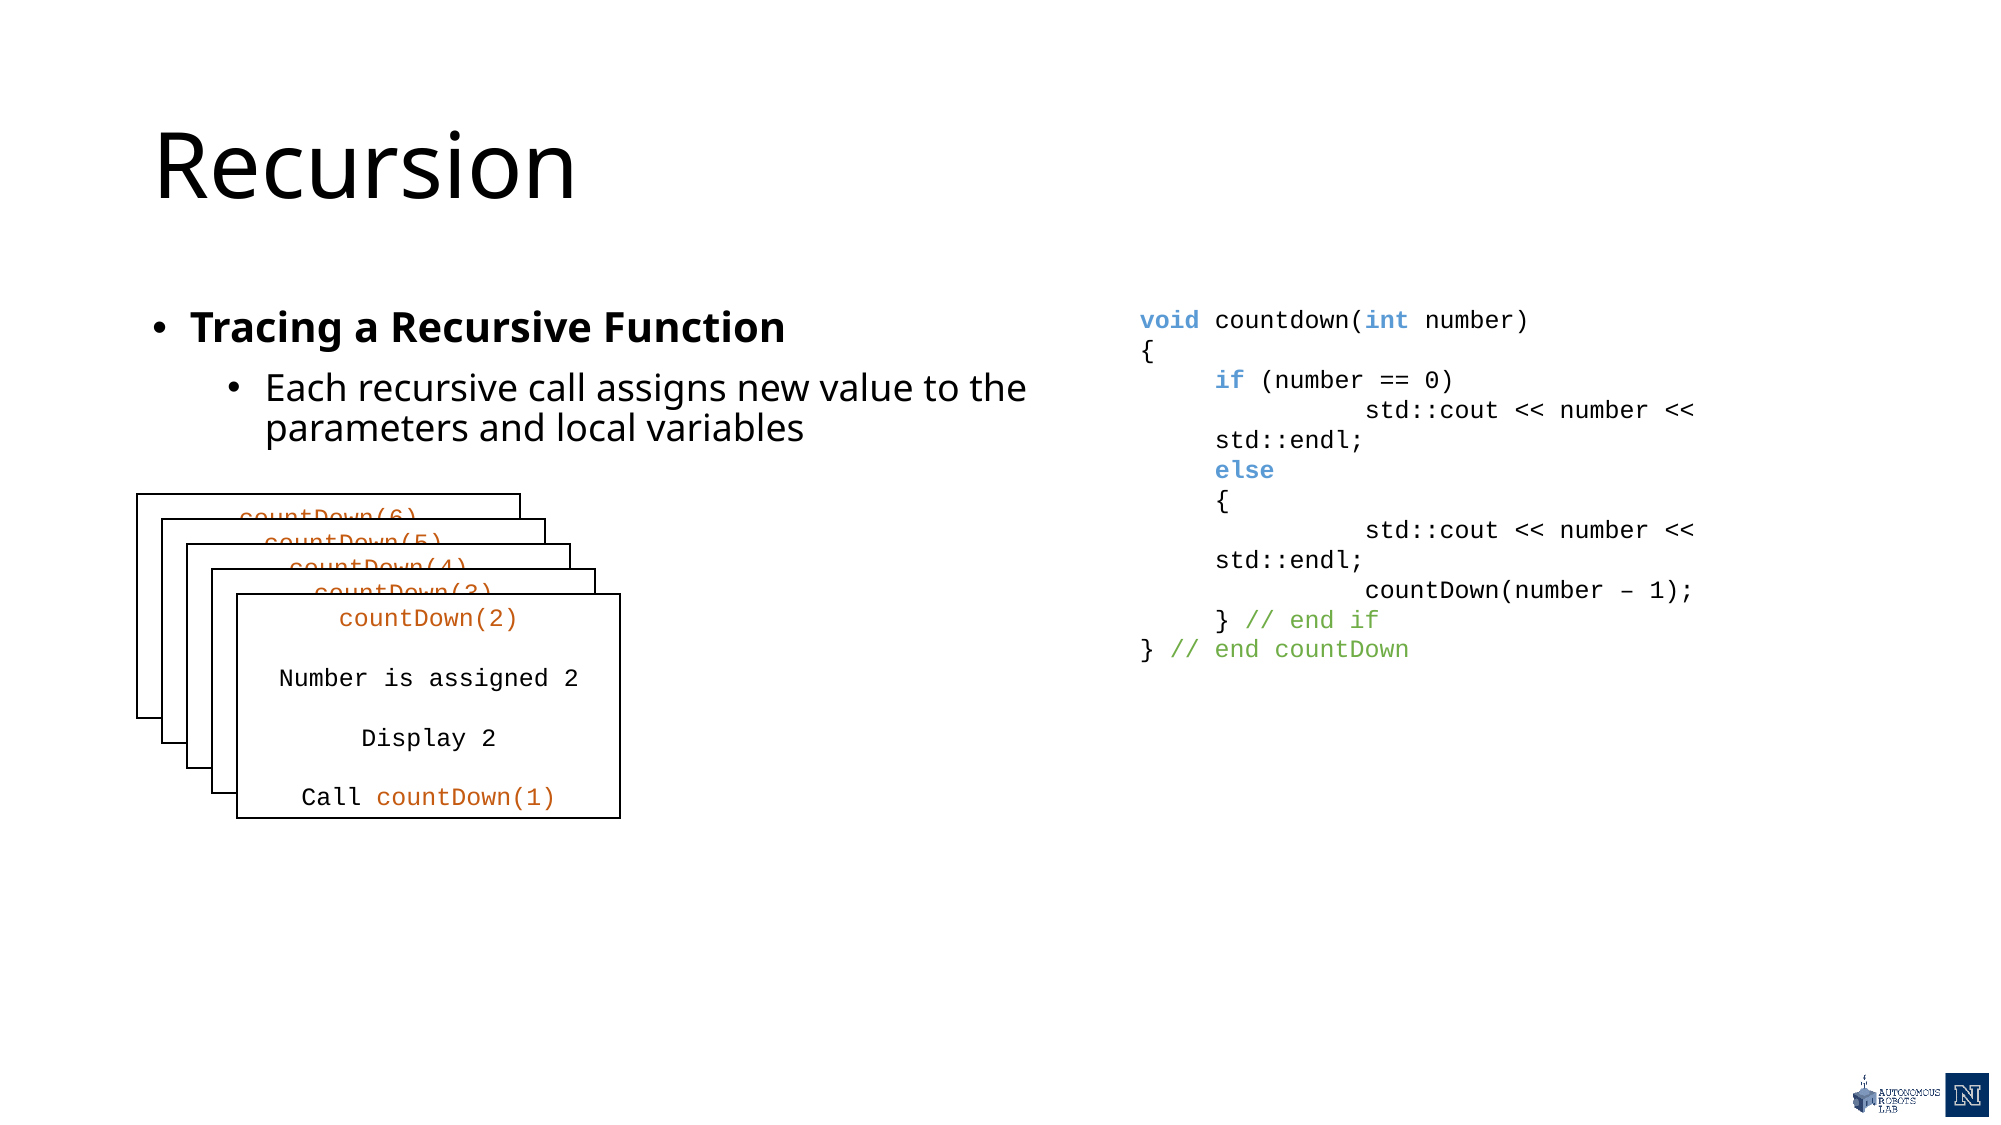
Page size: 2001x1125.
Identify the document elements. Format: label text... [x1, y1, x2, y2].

title Recursion [137, 59, 1863, 278]
list Tracing a Recursive Function Each recursive call assigns new value to the parameters and local variables [137, 299, 1065, 1014]
text_box countDown(6) Number is assigned 6 Display 6 Call countDown(5) [136, 493, 521, 719]
picture [1850, 1073, 1989, 1117]
text_box countDown(5) Number is assigned 5 Display 5 Call countDown(4) [161, 518, 546, 744]
text_box countDown(3) Number is assigned 3 Display 3 Call countDown(2) [211, 568, 596, 794]
text_box countDown(2) Number is assigned 2 Display 2 Call countDown(1) [236, 593, 621, 819]
text_box void countdown(int number) { if (number == 0) std::cout << number << std::endl; else { std::cout << number << std::endl; countDown(number – 1); } // end if } // end countDown [1124, 296, 1863, 671]
text_box countDown(4) Number is assigned 4 Display 4 Call countDown(3) [186, 543, 571, 769]
